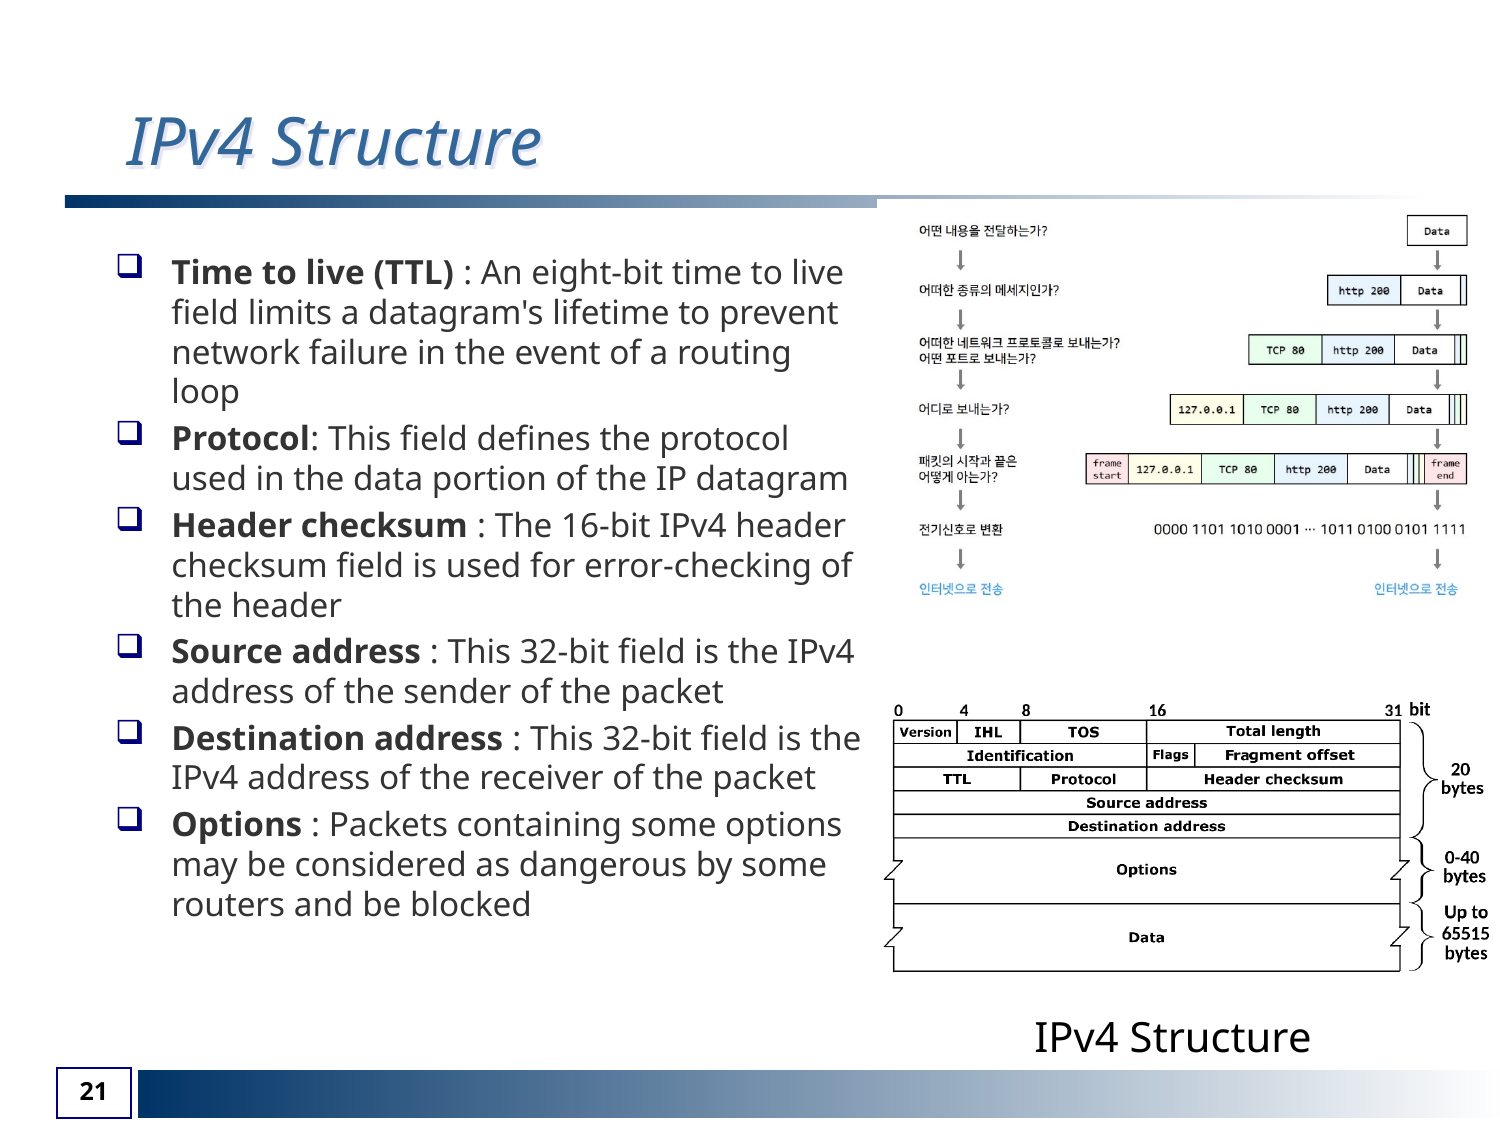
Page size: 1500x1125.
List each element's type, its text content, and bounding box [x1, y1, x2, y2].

text_box IPv4 Structure [930, 1003, 1416, 1069]
picture [876, 696, 1494, 979]
title IPv4 Structure [111, 77, 1424, 200]
list Time to live (TTL) : An eight-bit time to live field limits a datagram's lifetime to prevent network failure in the event of a routing loop Protocol: This field defines the protocol used in the data portion of the IP datagram Header checksum : The 16-bit IPv4 header checksum field is used for error-checking of the header Source address : This 32-bit field is the IPv4 address of the sender of the packet Destination address : This 32-bit field is the IPv4 address of the receiver of the packet Options : Packets containing some options may be considered as dangerous by some routers and be blocked [100, 243, 878, 1024]
picture [876, 199, 1500, 609]
